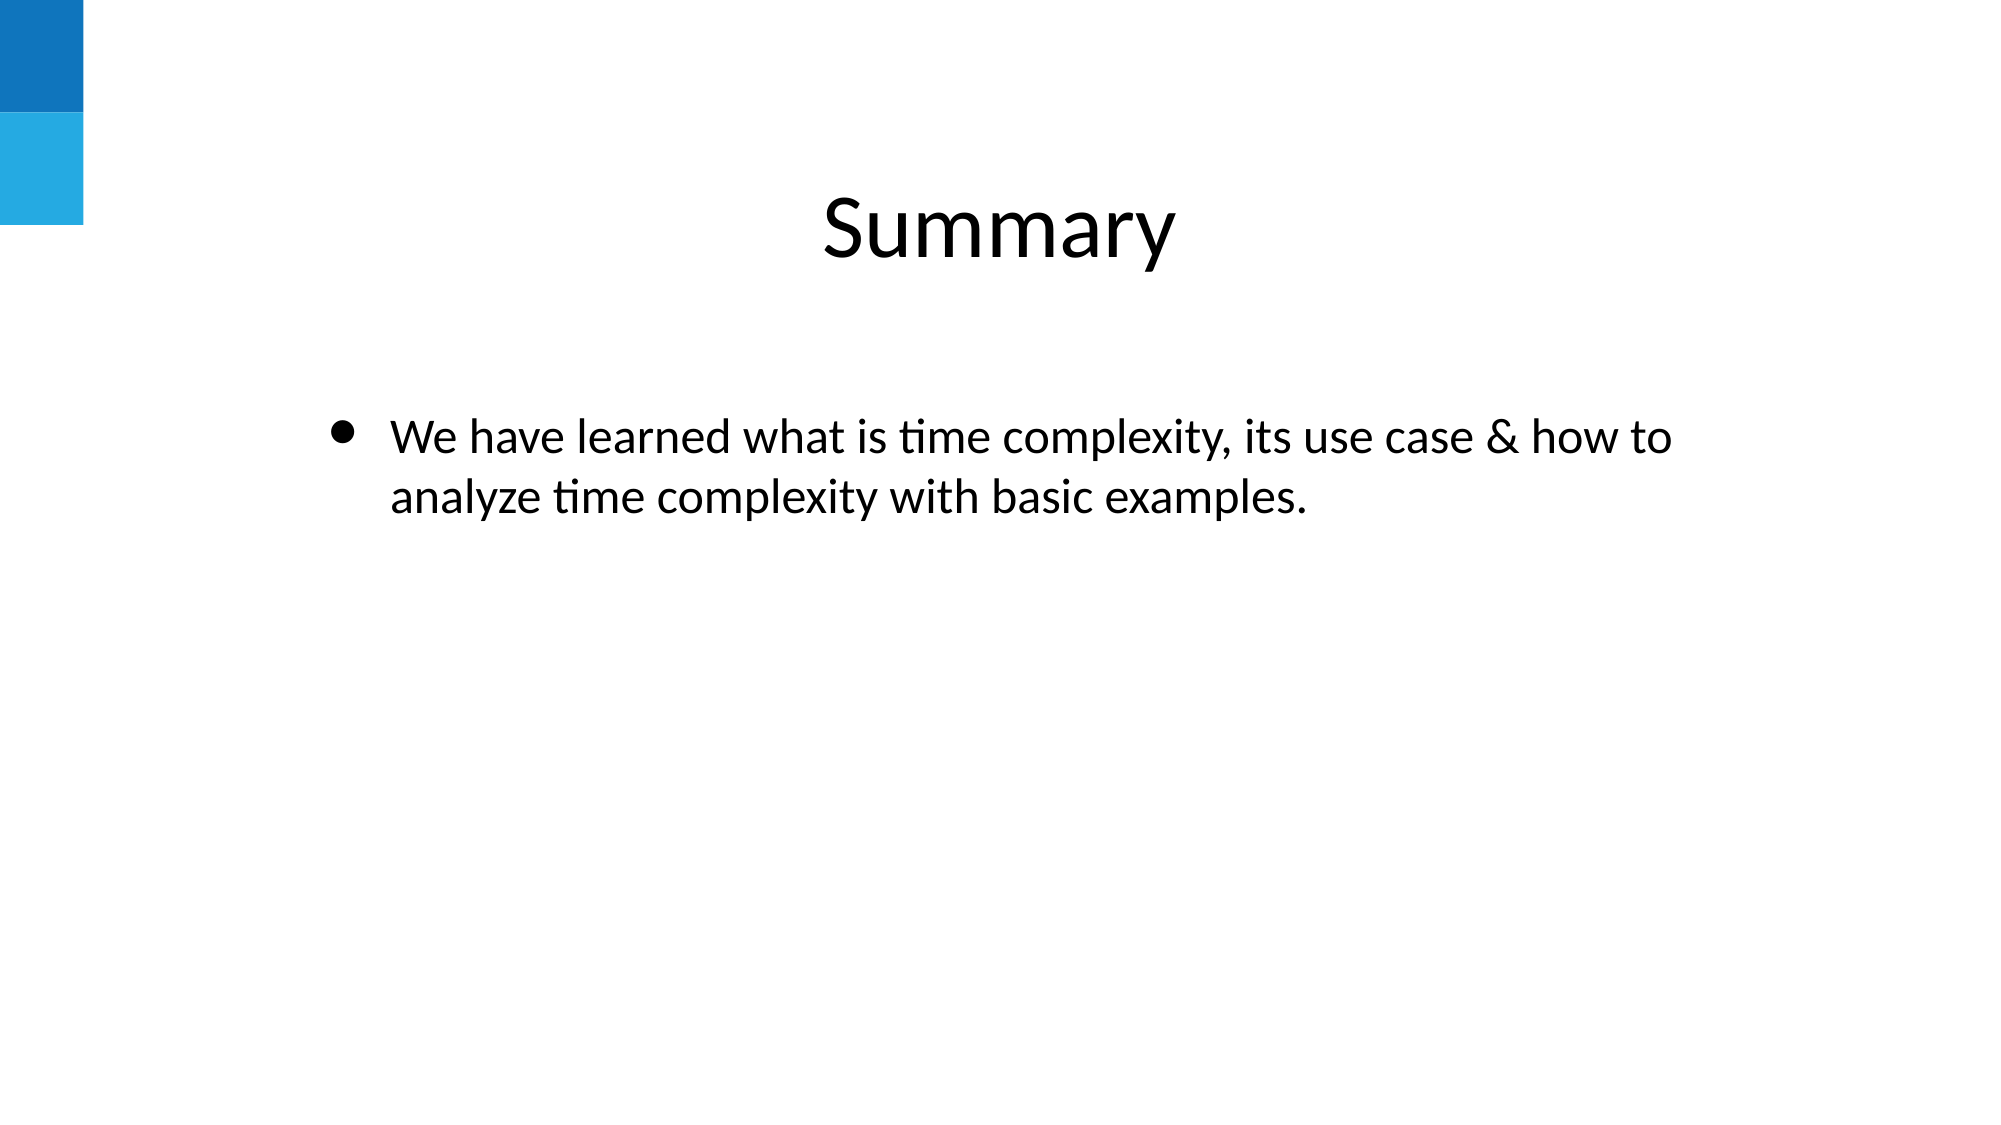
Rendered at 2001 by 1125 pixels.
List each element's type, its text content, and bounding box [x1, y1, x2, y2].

subtitle We have learned what is time complexity, its use case & how to analyze time complexity with basic examples. [300, 396, 1700, 779]
title Summary [150, 100, 1850, 342]
